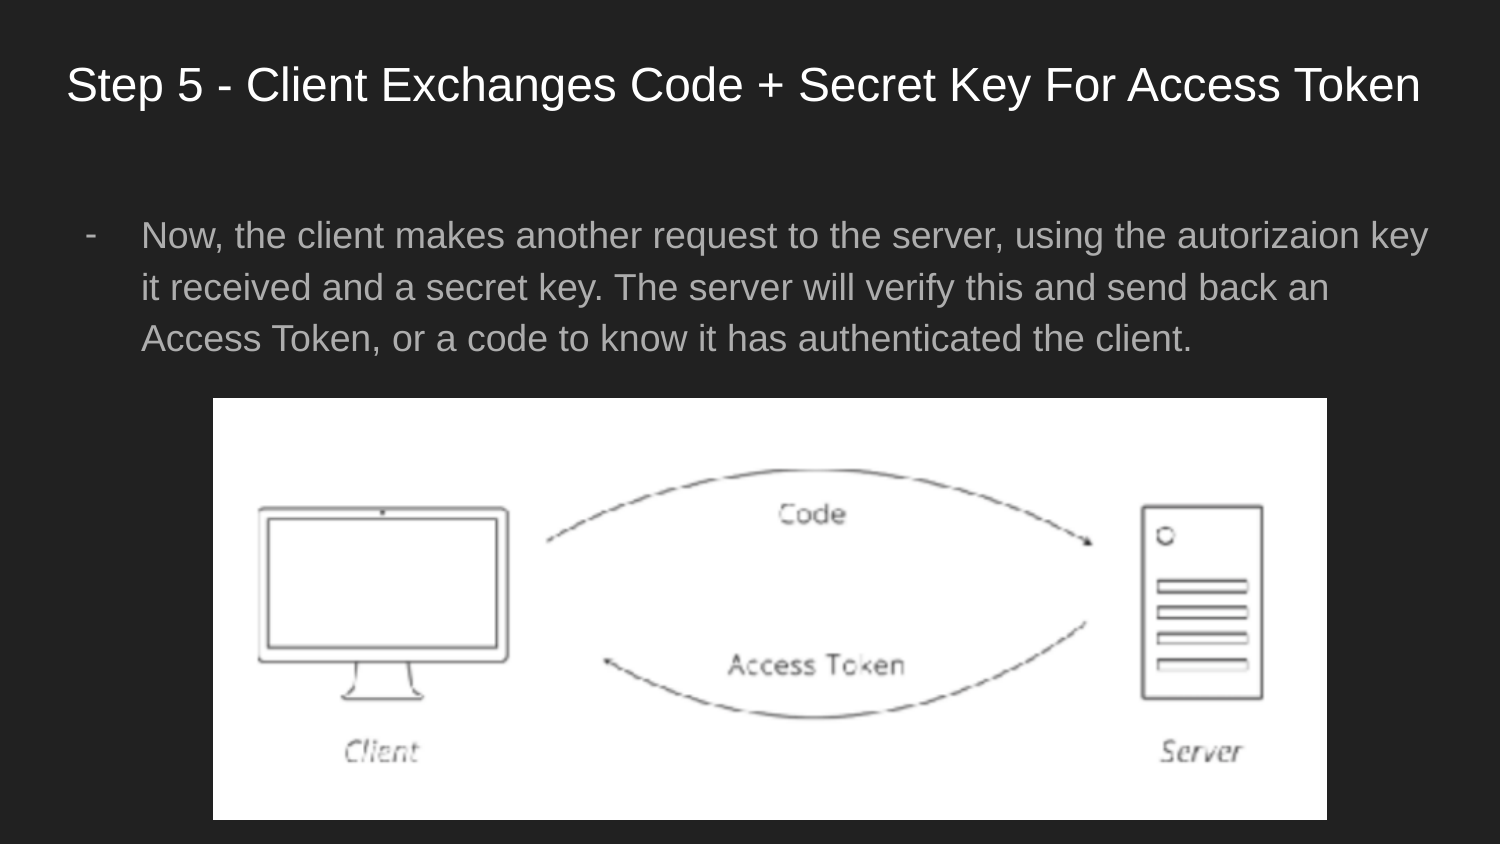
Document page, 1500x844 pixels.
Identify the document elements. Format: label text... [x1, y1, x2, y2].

list Now, the client makes another request to the server, using the autorizaion key it received and a secret key. The server will verify this and send back an Access Token, or a code to know it has authenticated the client. [51, 189, 1449, 750]
picture [213, 397, 1327, 821]
title Step 5 - Client Exchanges Code + Secret Key For Access Token [51, 39, 1449, 134]
